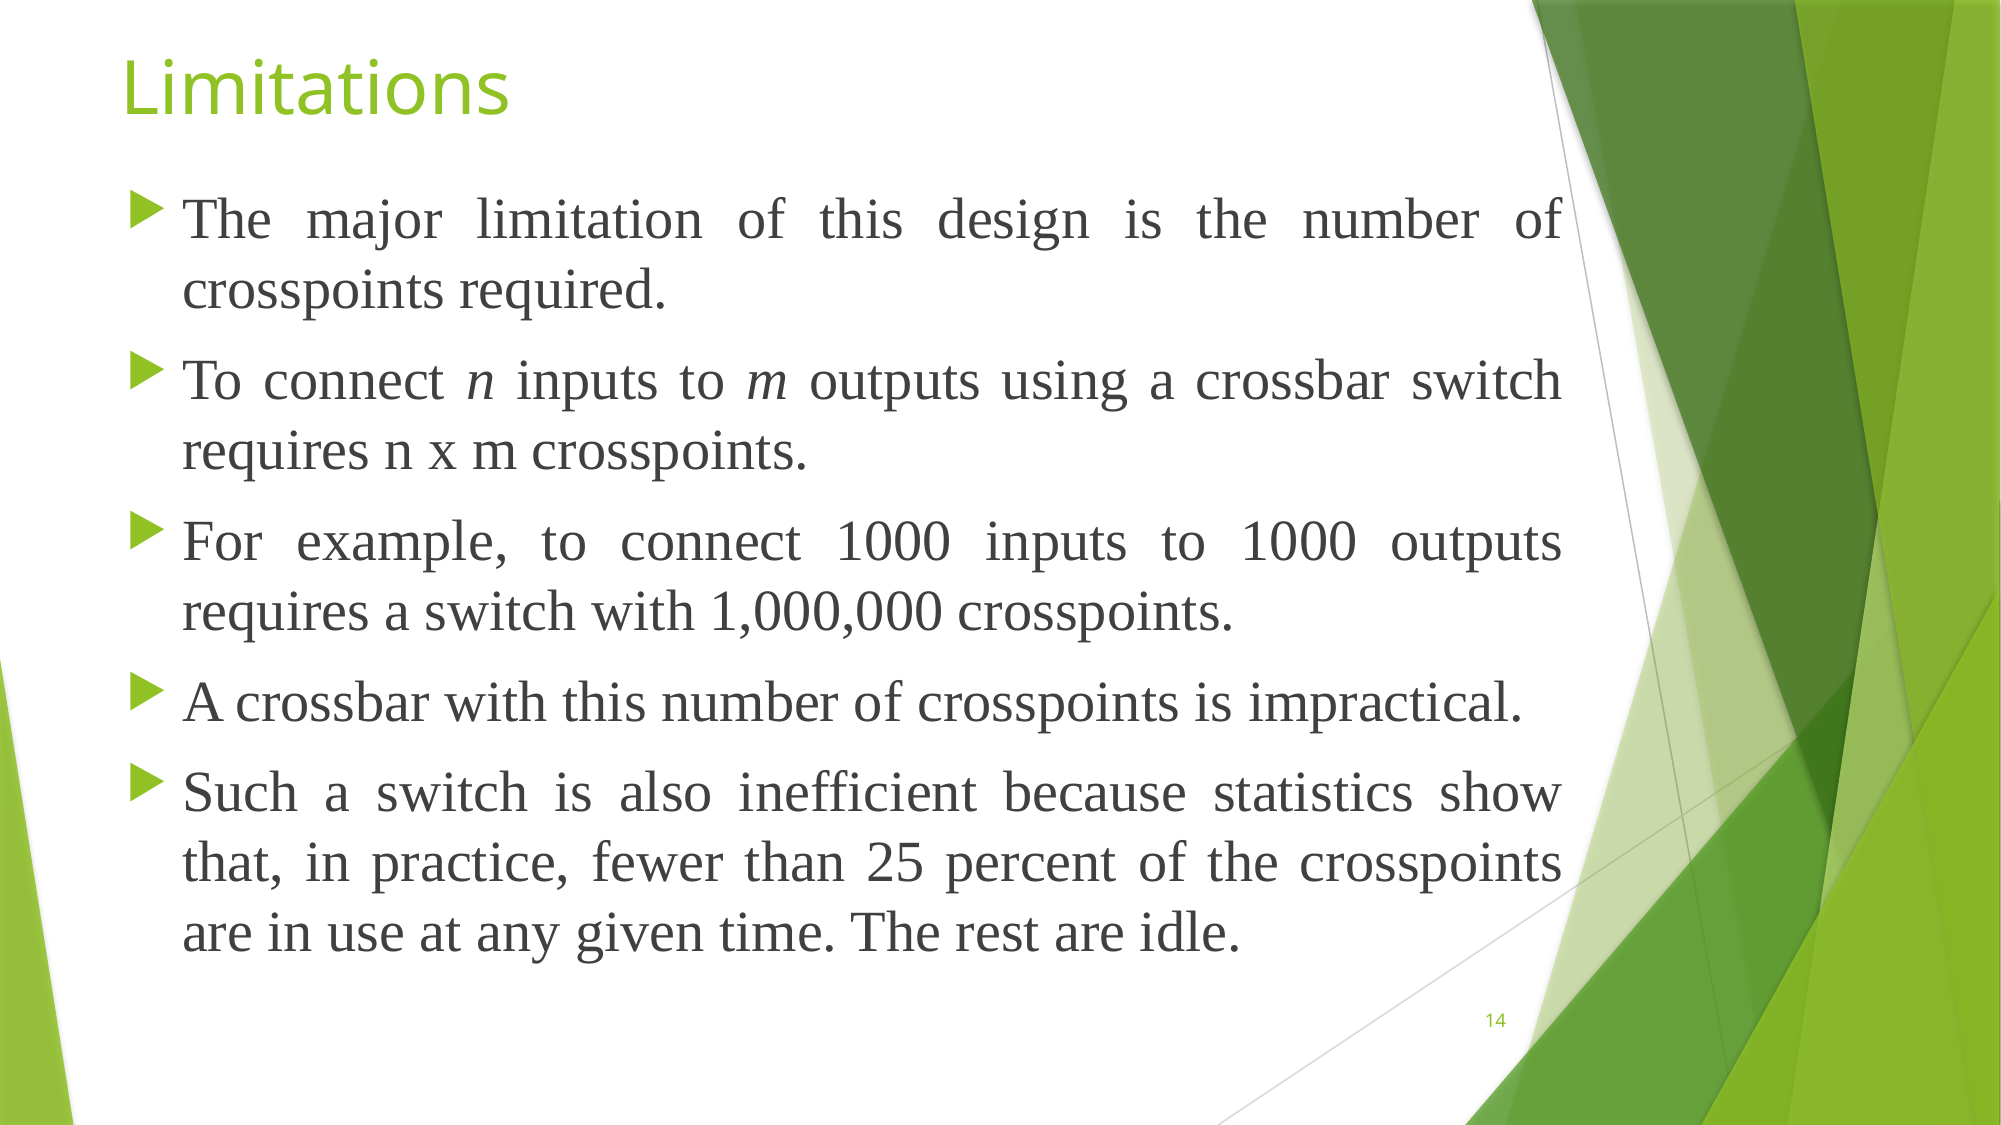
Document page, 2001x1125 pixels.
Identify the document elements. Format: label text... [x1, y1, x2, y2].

list The major limitation of this design is the number of crosspoints required. To connect n inputs to m outputs using a crossbar switch requires n x m crosspoints. For example, to connect 1000 inputs to 1000 outputs requires a switch with 1,000,000 crosspoints. A crossbar with this number of crosspoints is impractical. Such a switch is also inefficient because statistics show that, in practice, fewer than 25 percent of the crosspoints are in use at any given time. The rest are idle. [111, 172, 1579, 866]
title Limitations [105, 31, 1517, 138]
slide_number 14 [1409, 991, 1522, 1051]
